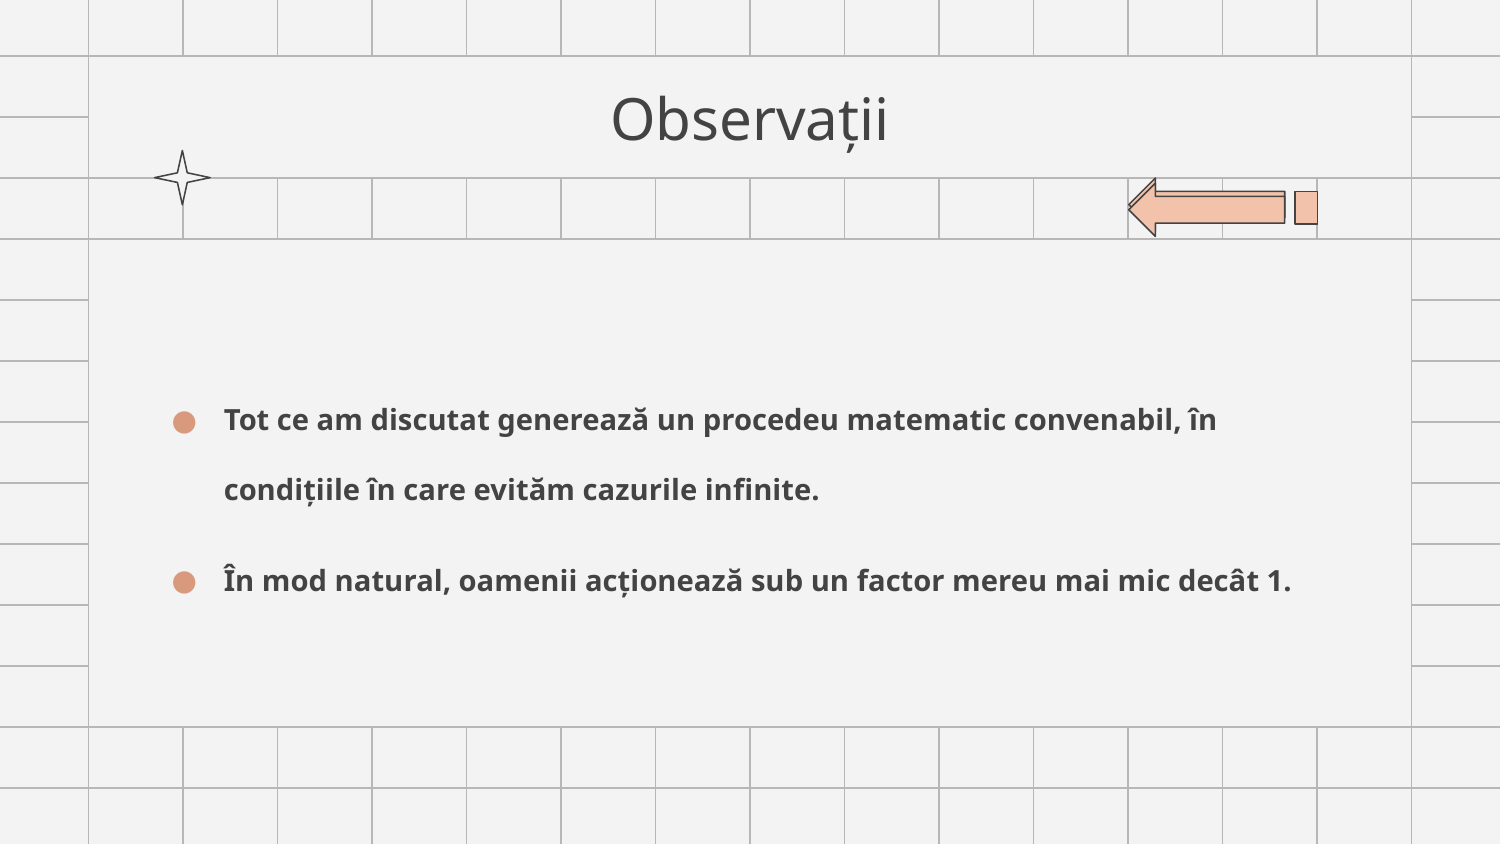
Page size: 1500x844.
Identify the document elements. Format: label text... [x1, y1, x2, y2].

list Tot ce am discutat generează un procedeu matematic convenabil, în condițiile în care evităm cazurile infinite. În mod natural, oamenii acționează sub un factor mereu mai mic decât 1. [133, 238, 1367, 726]
text_box [154, 150, 211, 205]
title Observații [88, 55, 1412, 179]
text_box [1128, 177, 1318, 237]
